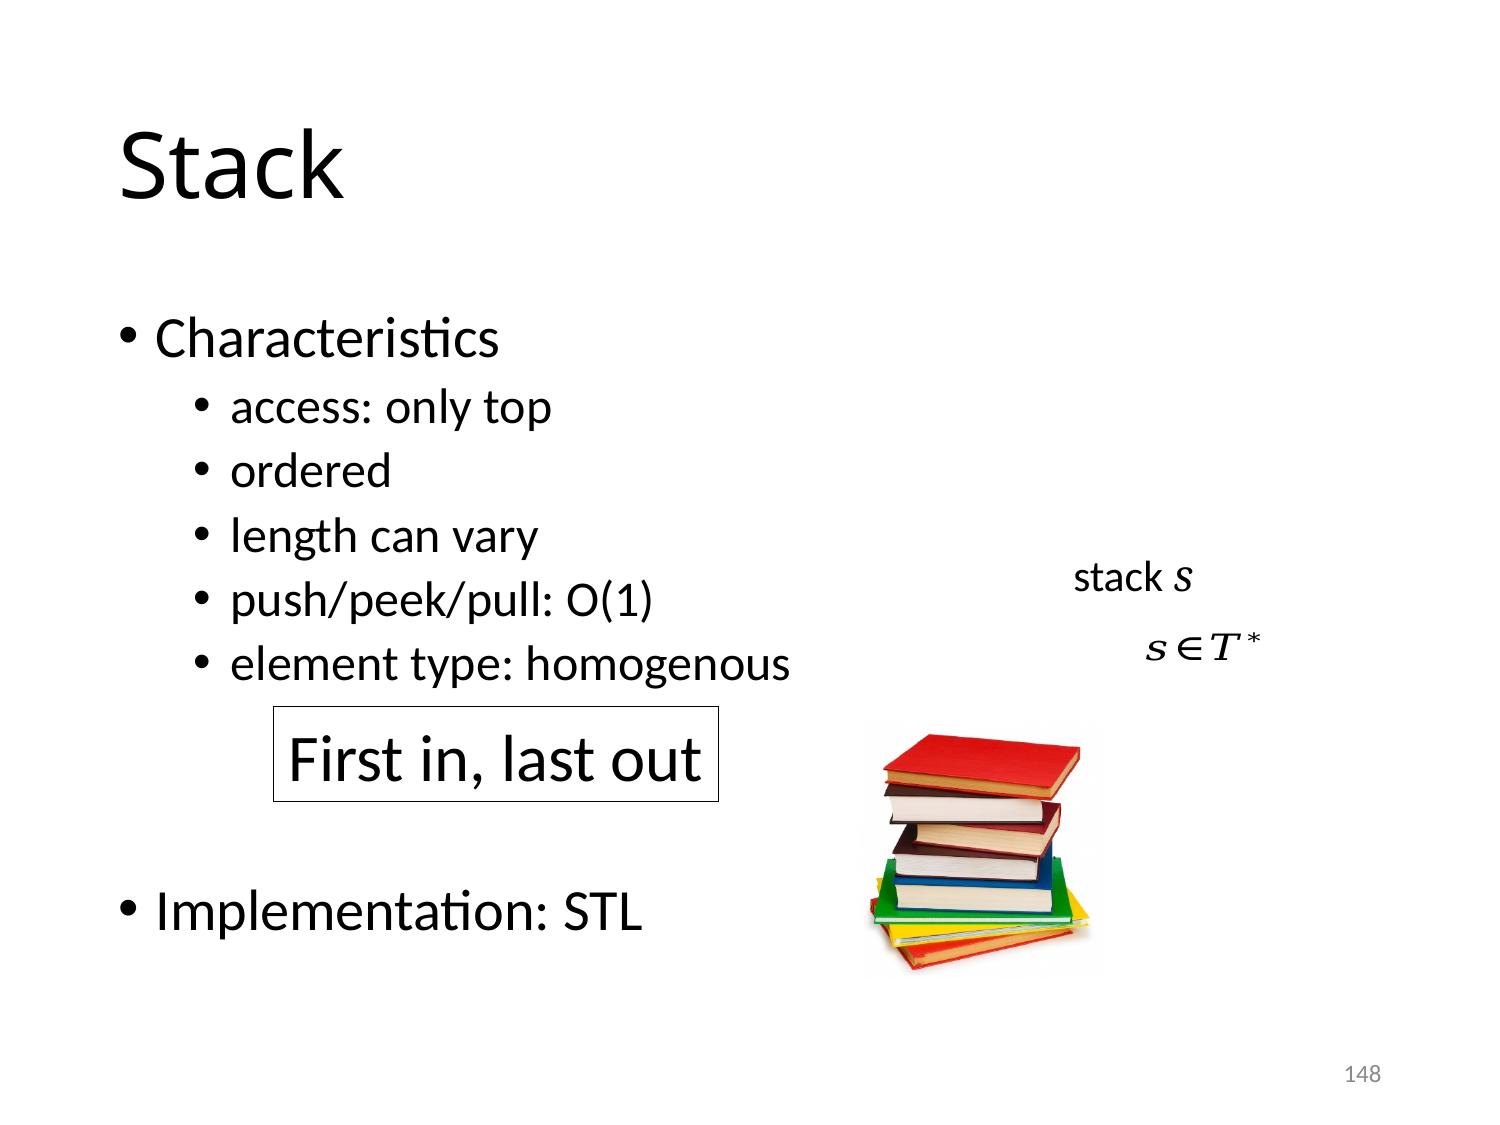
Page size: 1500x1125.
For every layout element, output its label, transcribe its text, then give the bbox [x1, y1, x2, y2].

text_box First in, last out [273, 706, 719, 802]
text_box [1059, 540, 1263, 670]
picture [858, 720, 1105, 980]
slide_number 148 [1059, 1042, 1397, 1103]
title Stack [103, 59, 1397, 278]
list Characteristics access: only top ordered length can vary push/peek/pull: O(1) element type: homogenous Implementation: STL [103, 299, 1397, 1014]
